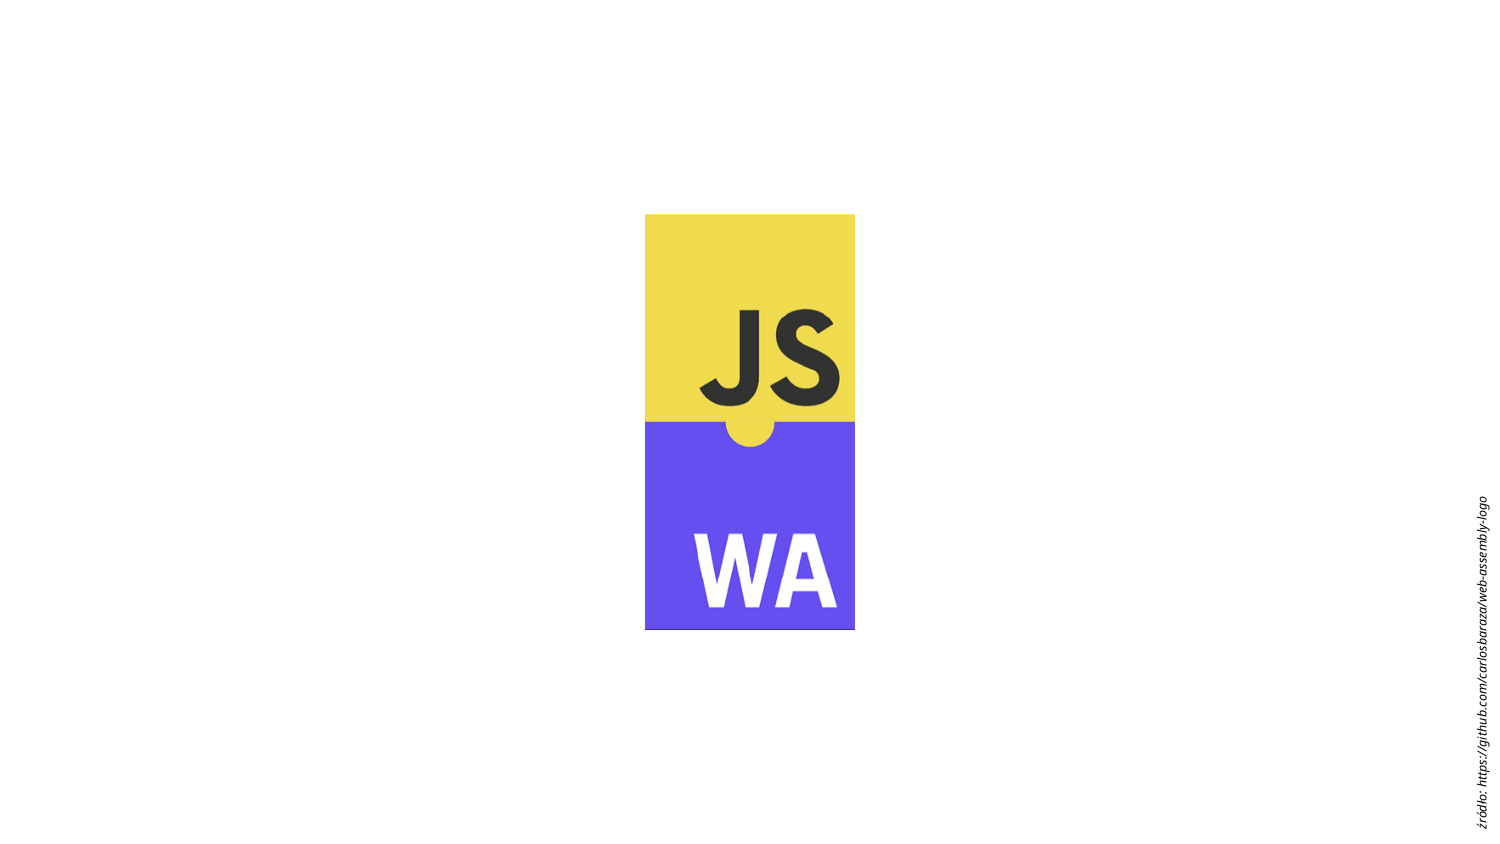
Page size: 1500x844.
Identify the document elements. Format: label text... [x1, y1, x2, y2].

text_box źródło: https://github.com/carlosbaraza/web-assembly-logo [1459, 332, 1500, 844]
picture [644, 213, 855, 630]
